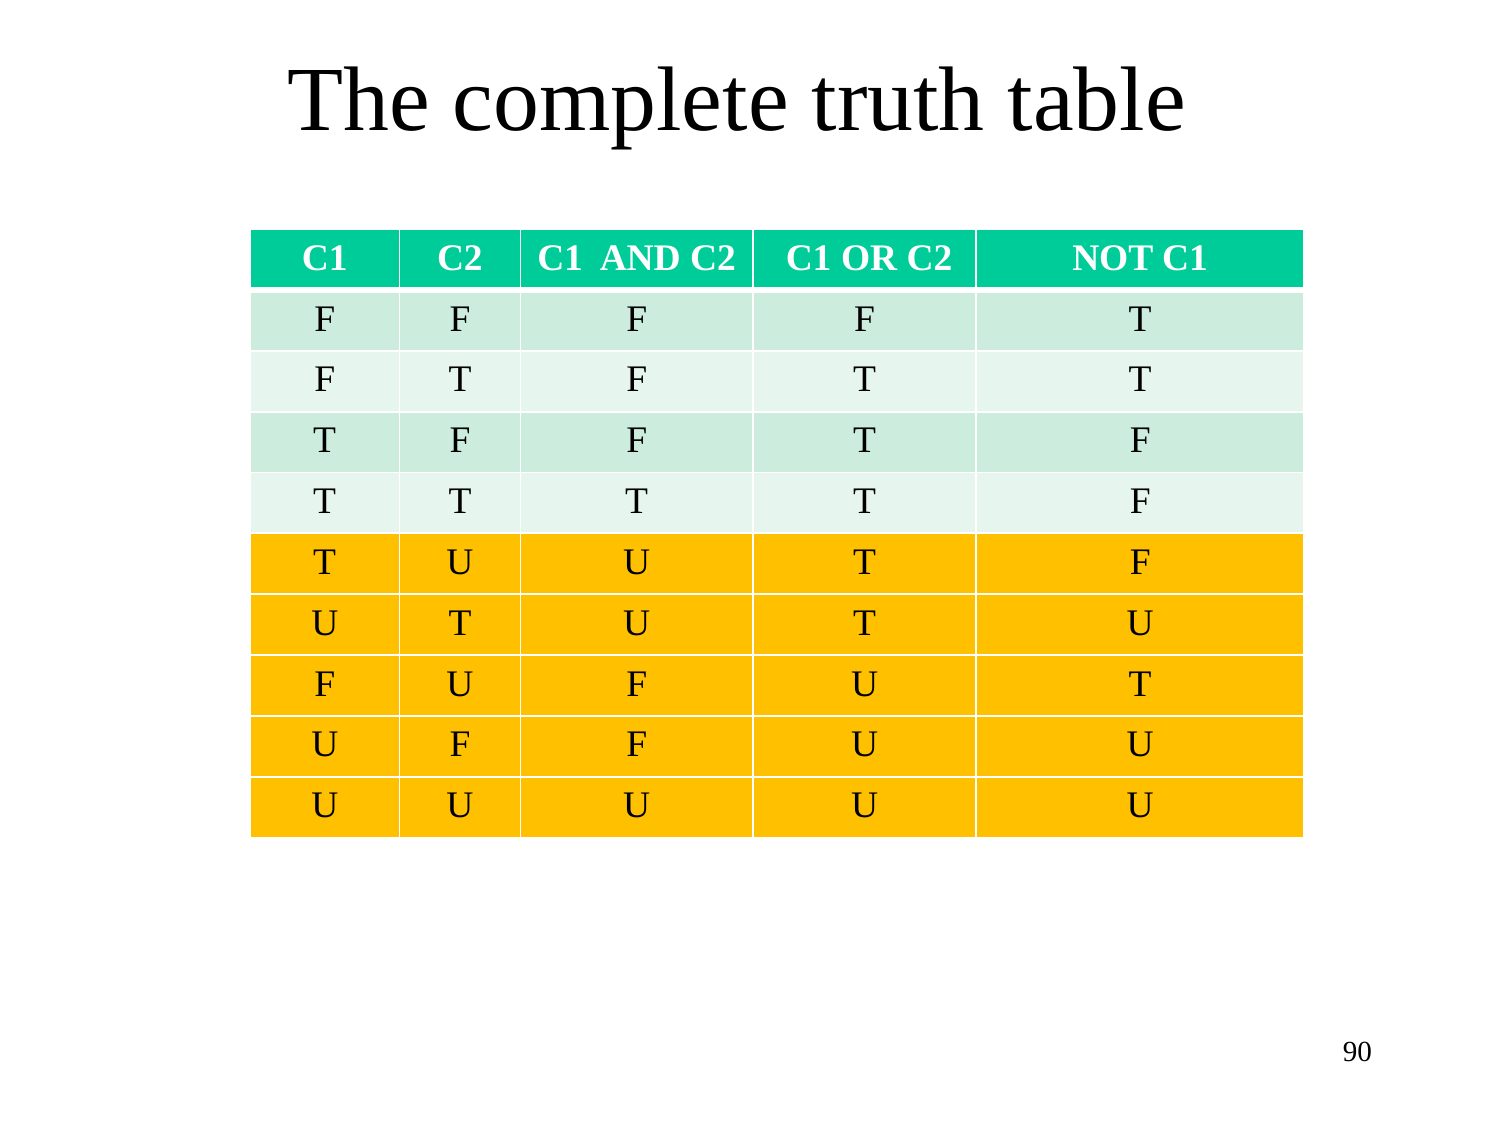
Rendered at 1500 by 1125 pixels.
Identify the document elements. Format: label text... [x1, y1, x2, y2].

table_header NOT C1 [977, 230, 1303, 287]
table_cell F [251, 293, 399, 350]
table_cell F [977, 413, 1303, 472]
table_cell F [521, 717, 752, 776]
table_header C1 [251, 230, 399, 287]
table_cell F [521, 413, 752, 472]
table_cell U [521, 778, 752, 837]
table_cell T [977, 293, 1303, 350]
table_cell T [400, 595, 520, 654]
table_cell U [977, 595, 1303, 654]
table_cell U [754, 656, 975, 715]
table_cell T [521, 473, 752, 532]
table_cell T [754, 534, 975, 593]
table_cell T [977, 656, 1303, 715]
table_cell T [977, 352, 1303, 411]
table_cell U [754, 717, 975, 776]
table_cell F [754, 293, 975, 350]
slide_number 90 [1074, 1024, 1388, 1101]
table_cell U [977, 717, 1303, 776]
table_cell F [251, 352, 399, 411]
table_cell T [754, 473, 975, 532]
table_cell U [521, 534, 752, 593]
table_cell F [521, 656, 752, 715]
table_cell U [977, 778, 1303, 837]
table_cell F [400, 413, 520, 472]
table_cell U [400, 778, 520, 837]
table_cell F [521, 352, 752, 411]
table_cell T [754, 413, 975, 472]
table_cell U [400, 656, 520, 715]
table_header C1 OR C2 [754, 230, 975, 287]
table_cell T [754, 352, 975, 411]
table_cell T [400, 352, 520, 411]
table_cell F [400, 717, 520, 776]
table_cell T [251, 534, 399, 593]
table_cell F [251, 656, 399, 715]
table_cell T [400, 473, 520, 532]
table_cell T [251, 473, 399, 532]
table_cell U [754, 778, 975, 837]
table_cell F [521, 293, 752, 350]
table_cell F [977, 534, 1303, 593]
table_cell U [400, 534, 520, 593]
table_header C1 AND C2 [521, 230, 752, 287]
table_cell U [251, 595, 399, 654]
table_header C2 [400, 230, 520, 287]
table_cell F [977, 473, 1303, 532]
table_cell U [251, 717, 399, 776]
table_cell T [251, 413, 399, 472]
table_cell T [754, 595, 975, 654]
table_cell U [251, 778, 399, 837]
table_cell F [400, 293, 520, 350]
table_cell U [521, 595, 752, 654]
title The complete truth table [99, 0, 1375, 188]
